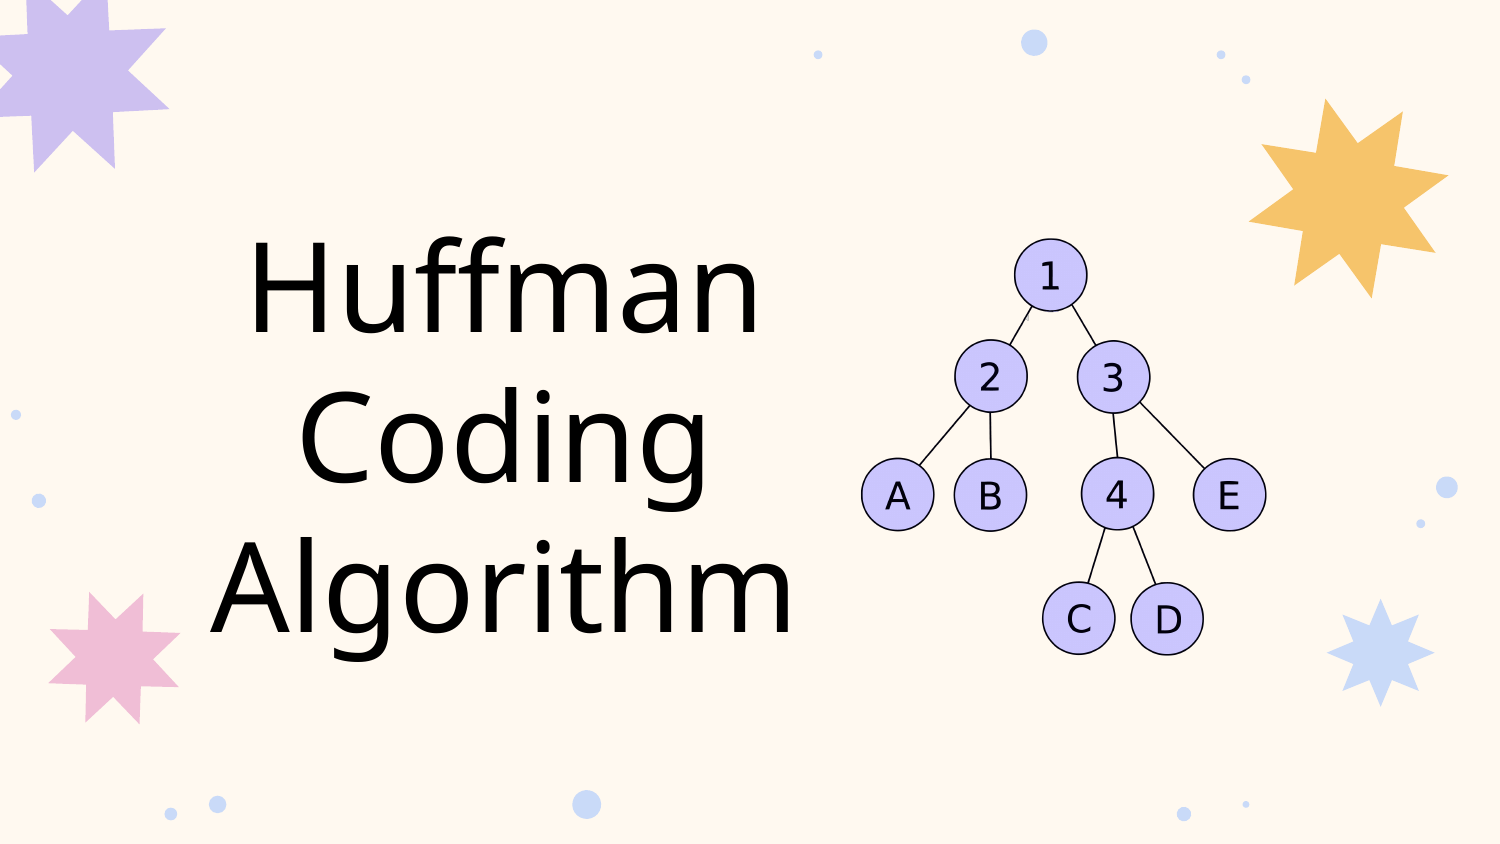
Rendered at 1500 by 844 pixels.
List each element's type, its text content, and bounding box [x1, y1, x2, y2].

title Huffman Coding Algorithm [6, 192, 1004, 621]
picture [846, 224, 1281, 678]
